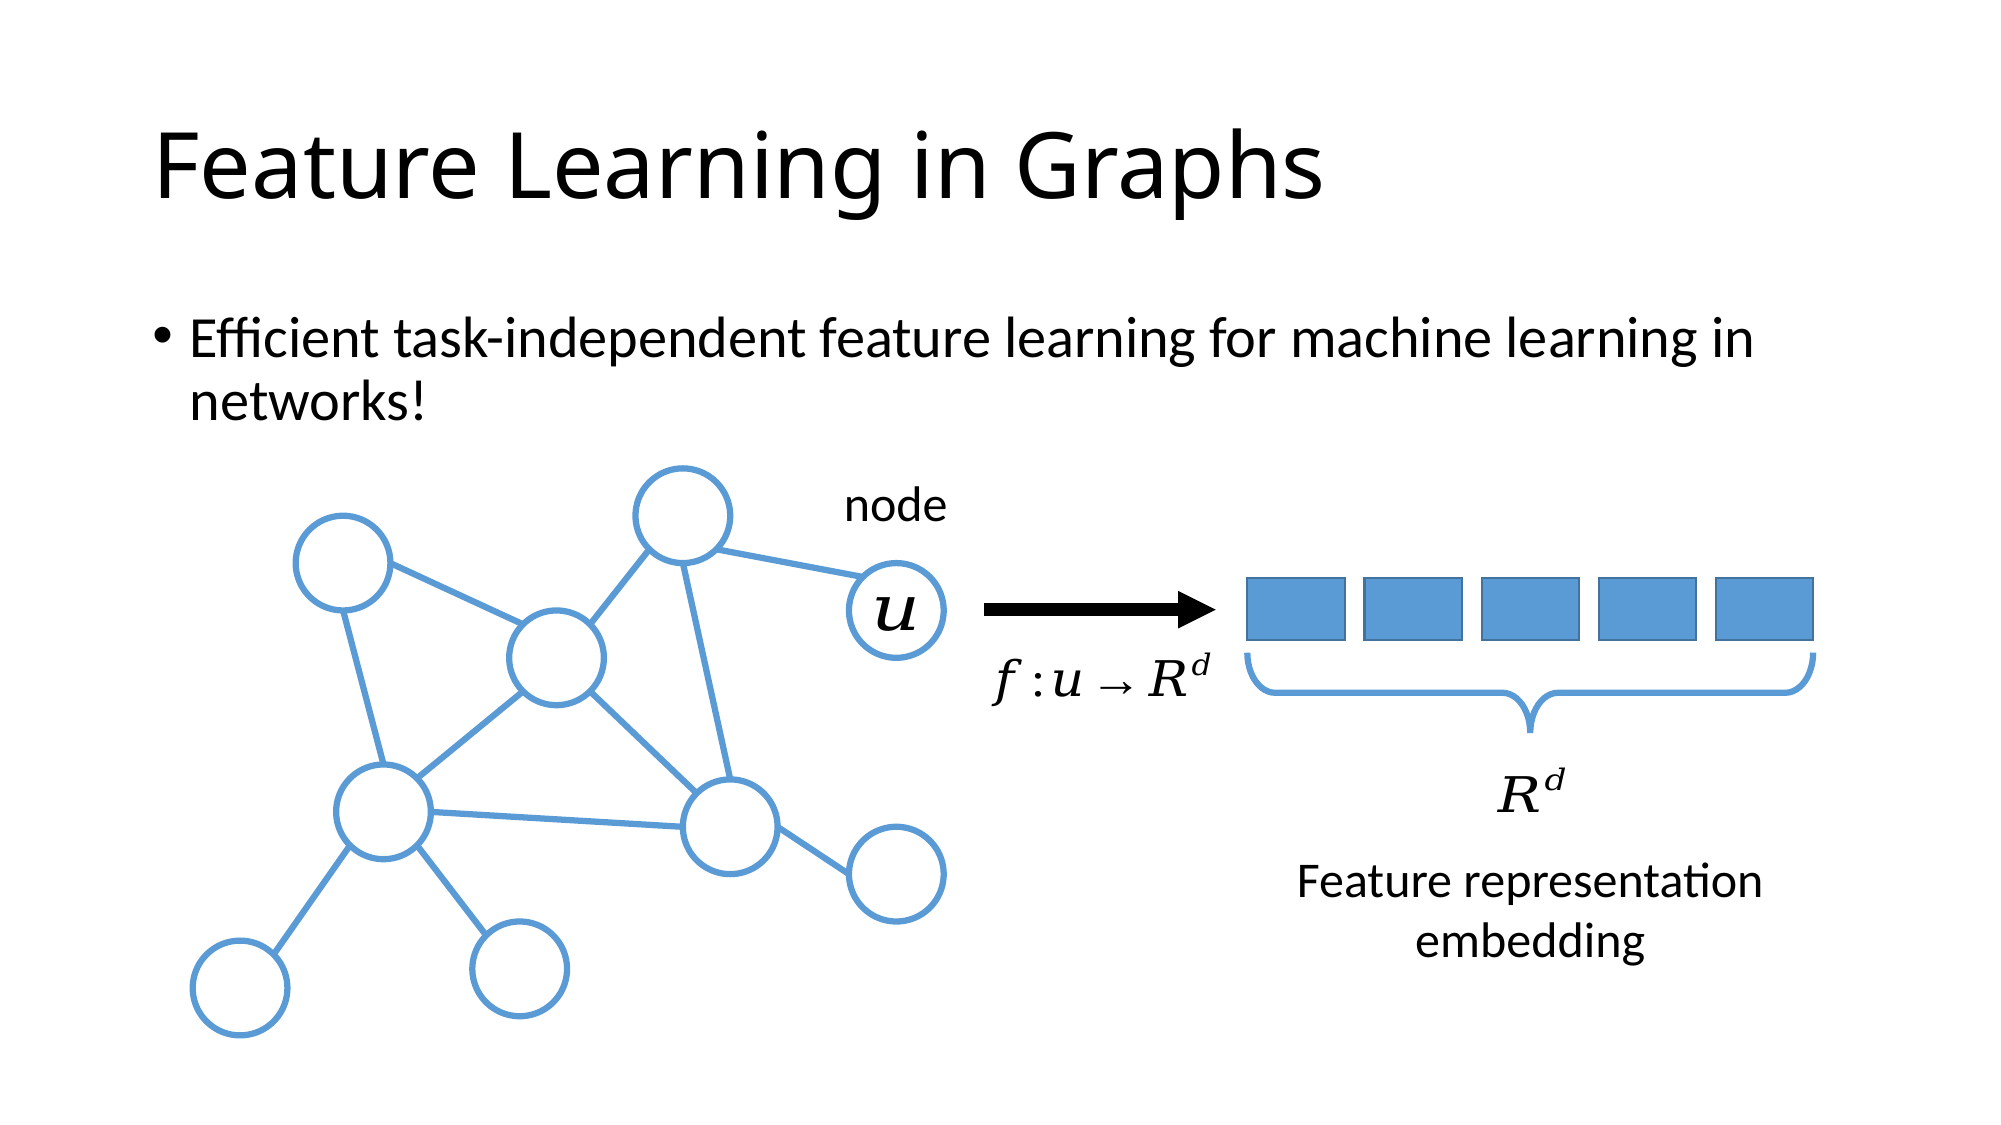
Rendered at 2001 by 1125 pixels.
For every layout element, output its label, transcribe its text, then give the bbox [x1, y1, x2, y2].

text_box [590, 549, 650, 625]
title Feature Learning in Graphs [137, 59, 1863, 278]
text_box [682, 563, 731, 780]
text_box [1246, 652, 1814, 733]
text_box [716, 549, 863, 577]
text_box [1481, 577, 1580, 641]
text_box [590, 691, 697, 794]
text_box [1598, 577, 1697, 641]
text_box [343, 610, 384, 765]
text_box [335, 763, 432, 861]
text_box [430, 811, 683, 827]
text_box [273, 845, 350, 955]
text_box node [829, 464, 963, 540]
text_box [416, 691, 524, 779]
text_box [471, 920, 569, 1018]
text_box [848, 825, 945, 923]
text_box [191, 939, 289, 1037]
text_box [681, 778, 779, 876]
text_box Feature representation embedding [1281, 839, 1779, 975]
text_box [390, 563, 524, 625]
text_box [1715, 577, 1814, 641]
text_box [294, 514, 392, 612]
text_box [777, 826, 850, 875]
text_box [847, 562, 945, 659]
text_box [416, 845, 487, 936]
text_box [634, 467, 732, 564]
list Efficient task-independent feature learning for machine learning in networks! [137, 299, 1863, 1014]
text_box [508, 609, 605, 707]
text_box [1246, 577, 1346, 641]
text_box [1363, 577, 1463, 641]
